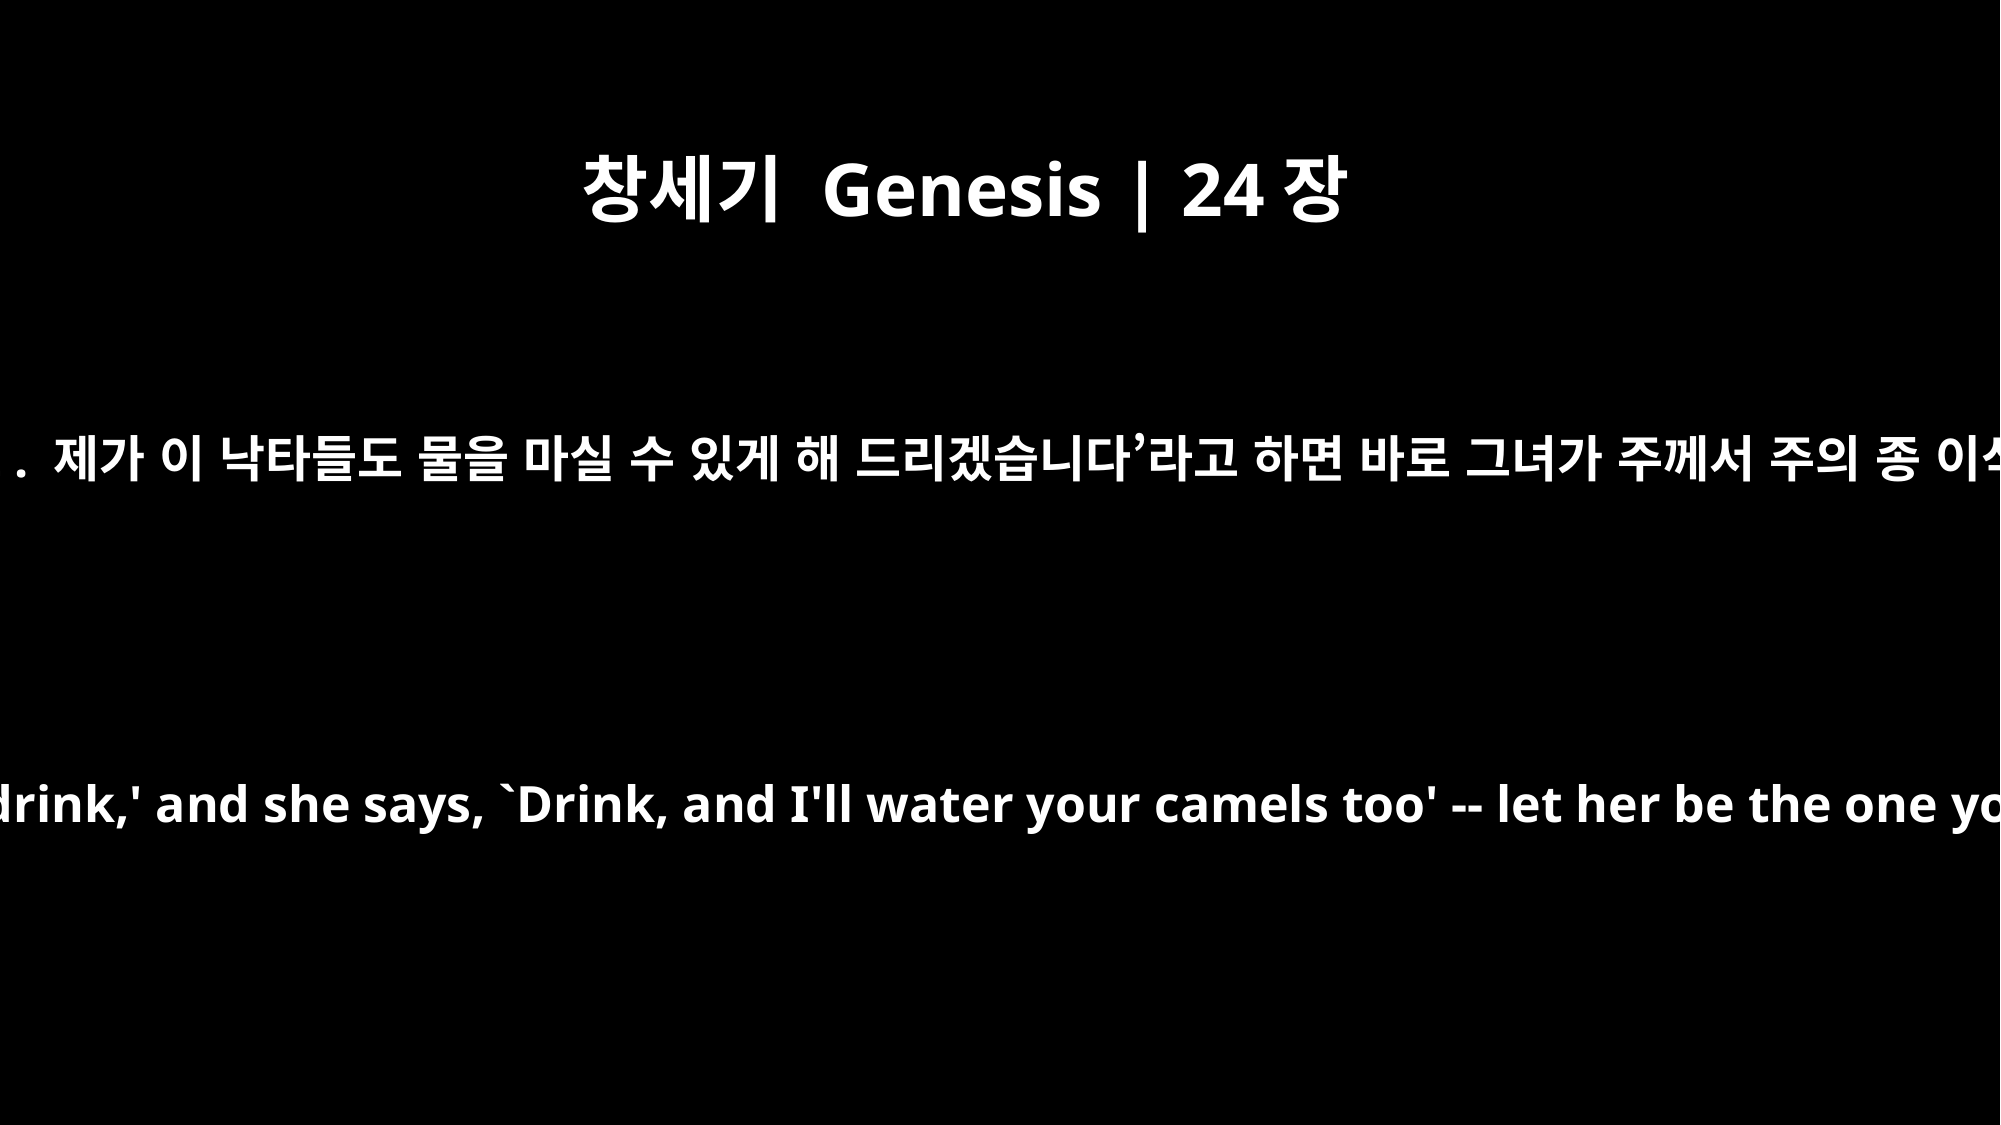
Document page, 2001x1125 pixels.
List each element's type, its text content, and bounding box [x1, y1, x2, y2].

text_box 창세기 Genesis | 24장 [566, 136, 1365, 239]
text_box 14 제가 어떤 소녀에게 ‘물동이를 내려 내가 물을 마실 수 있게 해 달라’고 할 때 그녀가 ‘드십시오. 제가 이 낙타들도 물을 마실 수 있게 해 드리겠습니다’라고 하면 바로 그녀가 주께서 주의 종 이삭을 위해 정하신 사람으로 여기겠습니다. 그것으로 주께서 내 주인에게 자비를 베푸신 줄 알겠습니다.” [0, 359, 2000, 555]
text_box May it be that when I say to a girl, `Please let down your jar that I may have a drink,' and she says, `Drink, and I'll water your camels too' -- let her be the one you have chosen for your servant Isaac. By this I will know that you have shown kindness to my master." [0, 764, 2000, 900]
